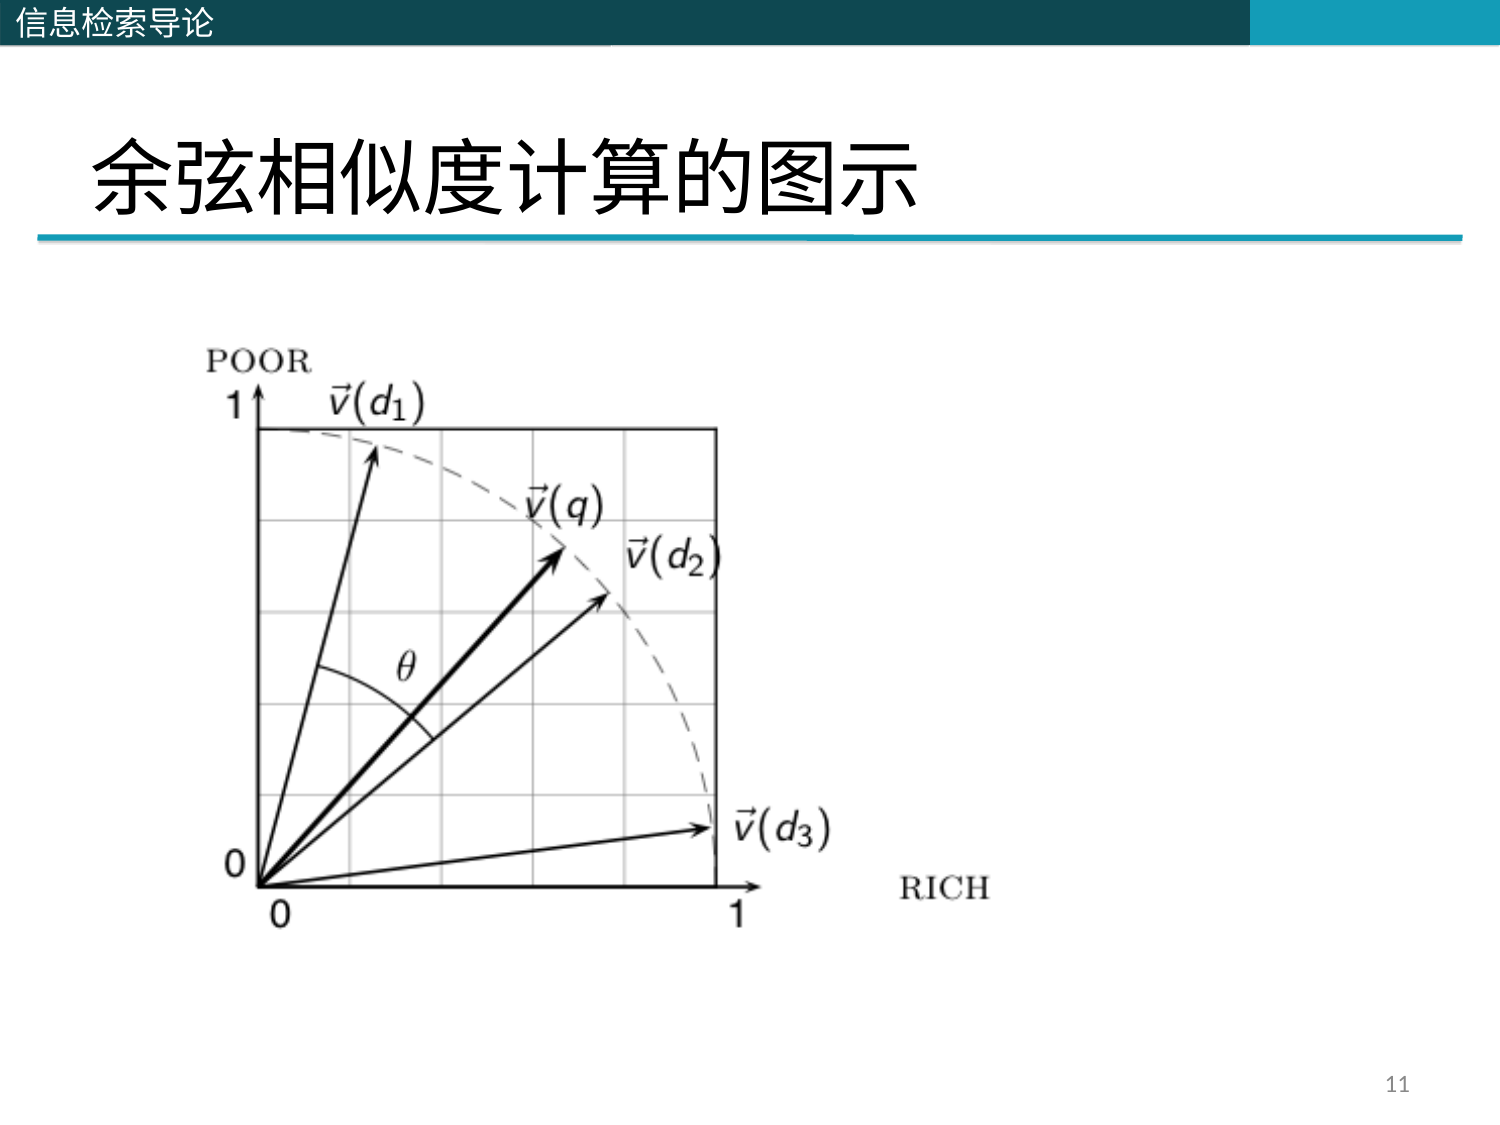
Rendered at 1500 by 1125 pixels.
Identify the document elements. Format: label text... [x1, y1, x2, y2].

slide_number 11 [1074, 1062, 1425, 1103]
title 余弦相似度计算的图示 [74, 44, 1426, 233]
picture [175, 316, 1023, 956]
